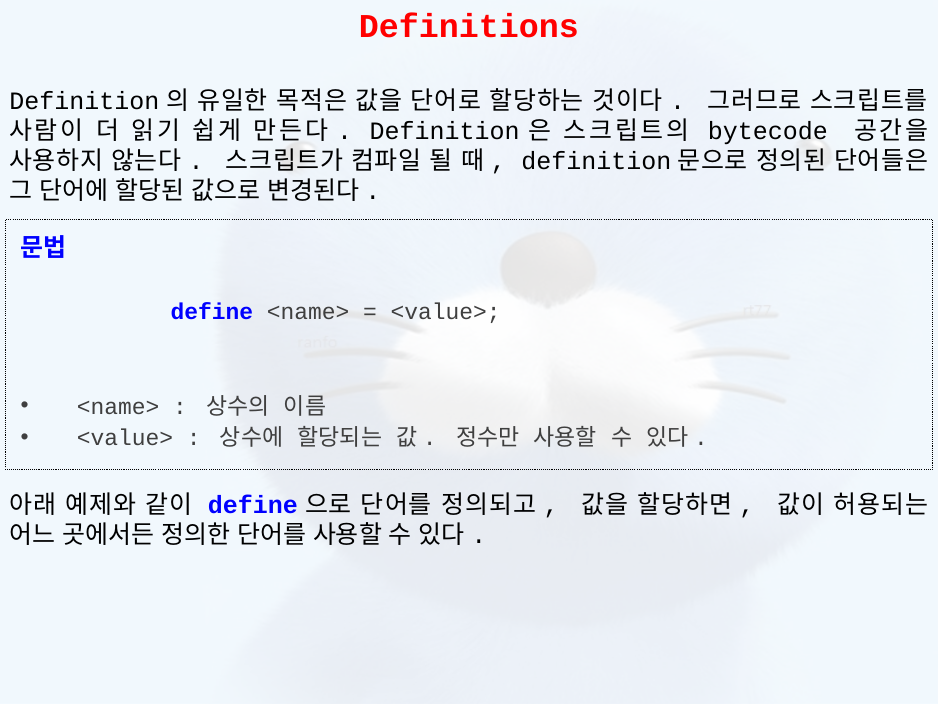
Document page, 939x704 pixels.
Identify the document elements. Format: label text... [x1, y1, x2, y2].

text_box 문법 define <name> = <value>; <name> : 상수의 이름 <value> : 상수에 할당되는 값. 정수만 사용할 수 있다. [5, 219, 933, 470]
list Definitions Definition의 유일한 목적은 값을 단어로 할당하는 것이다. 그러므로 스크립트를 사람이 더 읽기 쉽게 만든다. Definition은 스크립트의 bytecode 공간을 사용하지 않는다. 스크립트가 컴파일 될 때, definition문으로 정의된 단어들은 그 단어에 할당된 값으로 변경된다. 아래 예제와 같이 define으로 단어를 정의되고, 값을 할당하면, 값이 허용되는 어느 곳에서든 정의한 단어를 사용할 수 있다. [0, 0, 938, 704]
